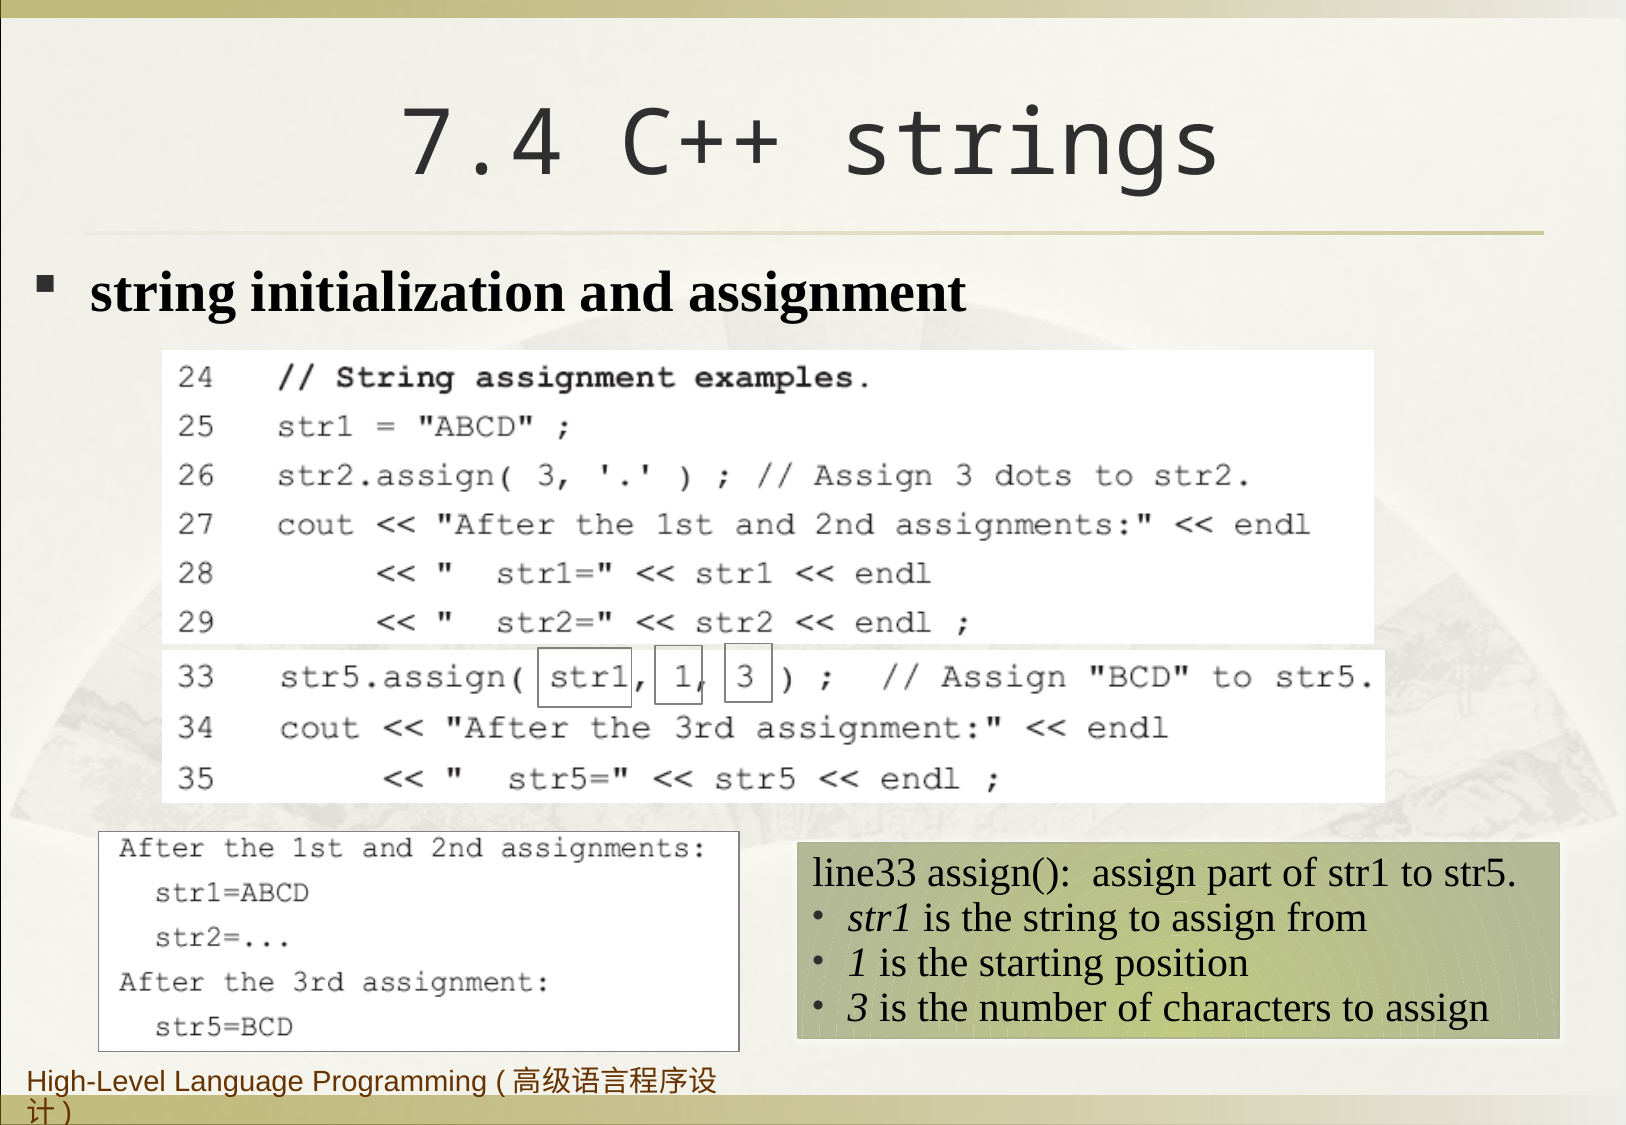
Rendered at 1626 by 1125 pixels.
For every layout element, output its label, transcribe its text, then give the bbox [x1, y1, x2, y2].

list string initialization and assignment [19, 231, 1482, 1001]
text_box line33 assign(): assign part of str1 to str5. str1 is the string to assign from 1 is the starting position 3 is the number of characters to assign [797, 842, 1560, 1039]
title 7.4 C++ strings [81, 44, 1544, 232]
picture [0, 0, 1626, 1125]
